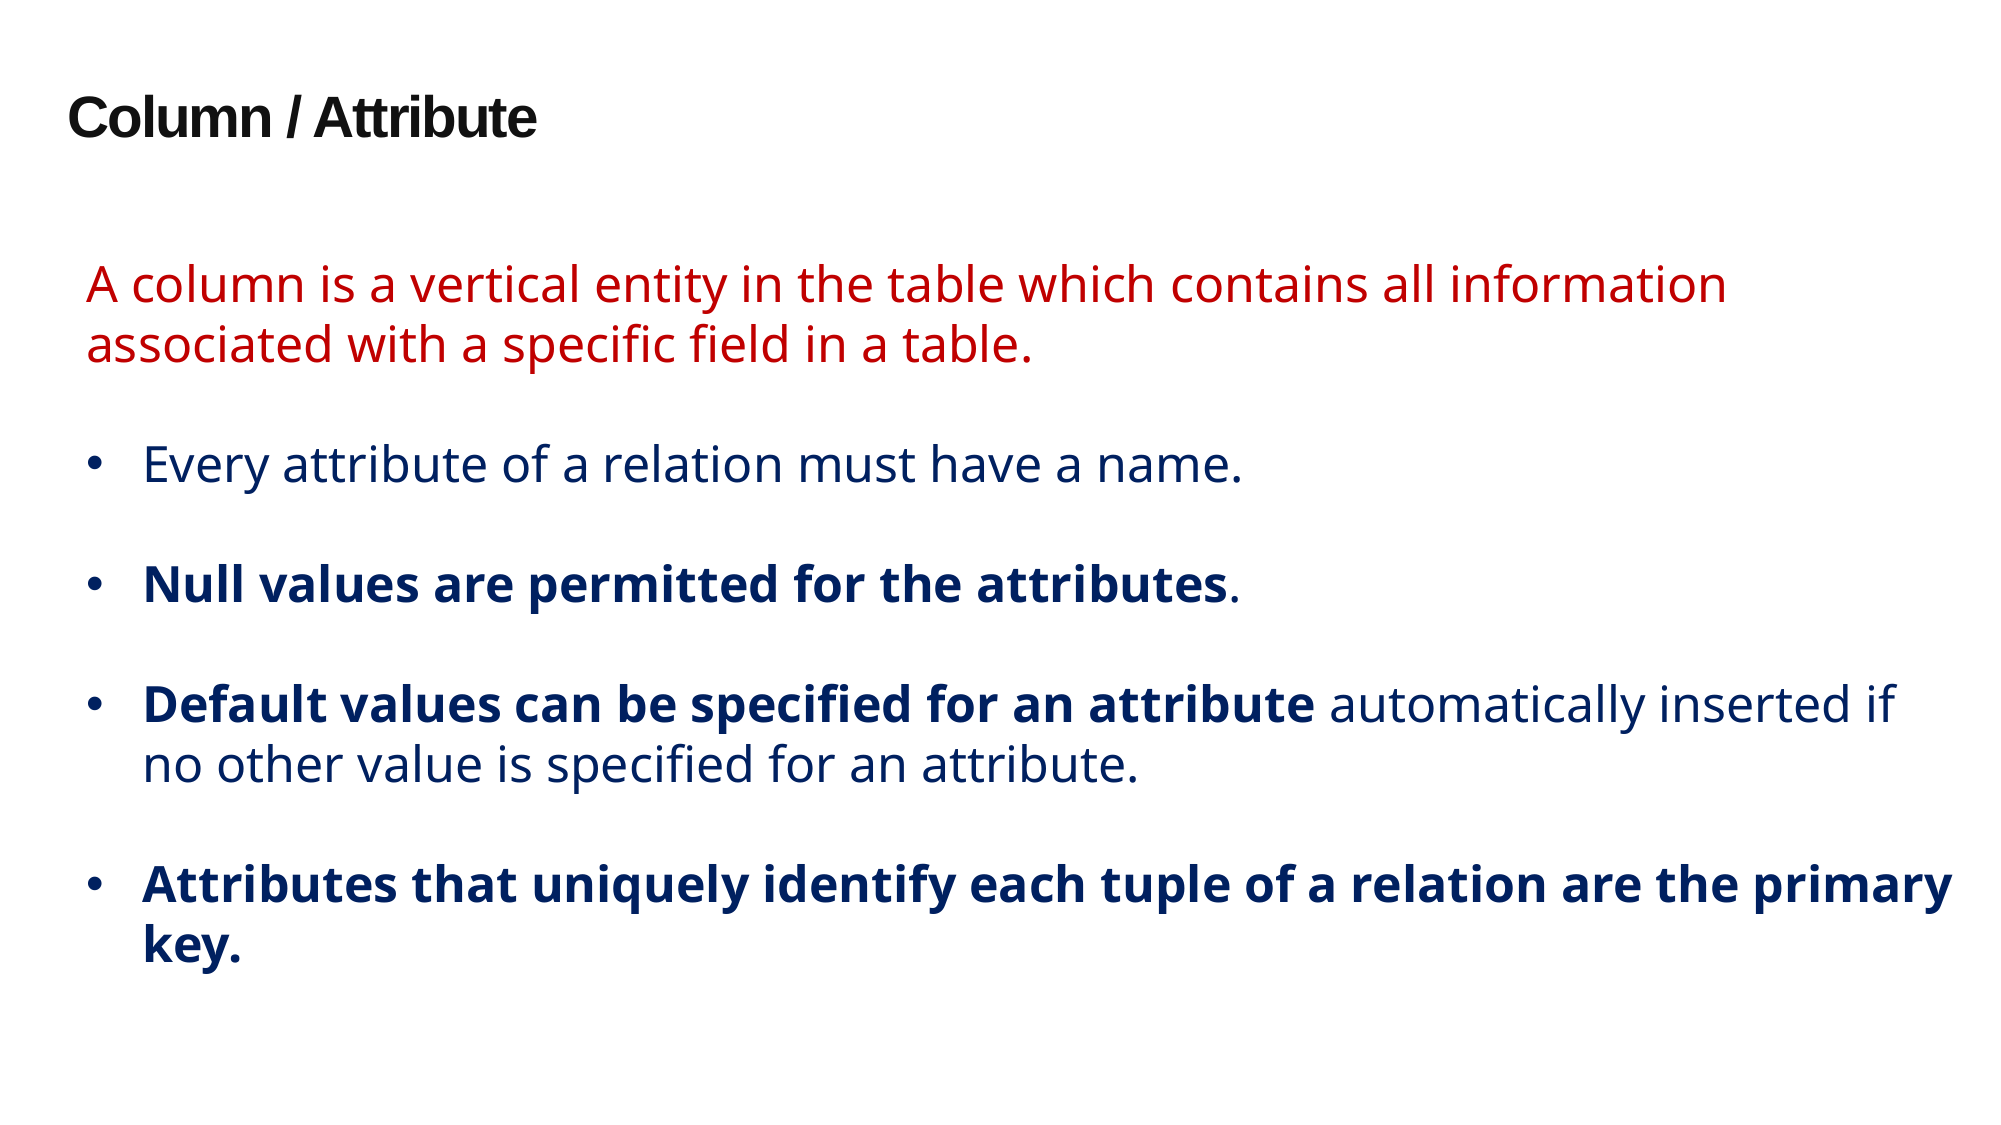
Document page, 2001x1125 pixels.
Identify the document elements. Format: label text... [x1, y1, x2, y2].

text_box A column is a vertical entity in the table which contains all information associated with a specific field in a table. Every attribute of a relation must have a name. Null values are permitted for the attributes. Default values can be specified for an attribute automatically inserted if no other value is specified for an attribute. Attributes that uniquely identify each tuple of a relation are the primary key. [71, 245, 1971, 981]
text_box Column / Attribute [53, 0, 539, 228]
